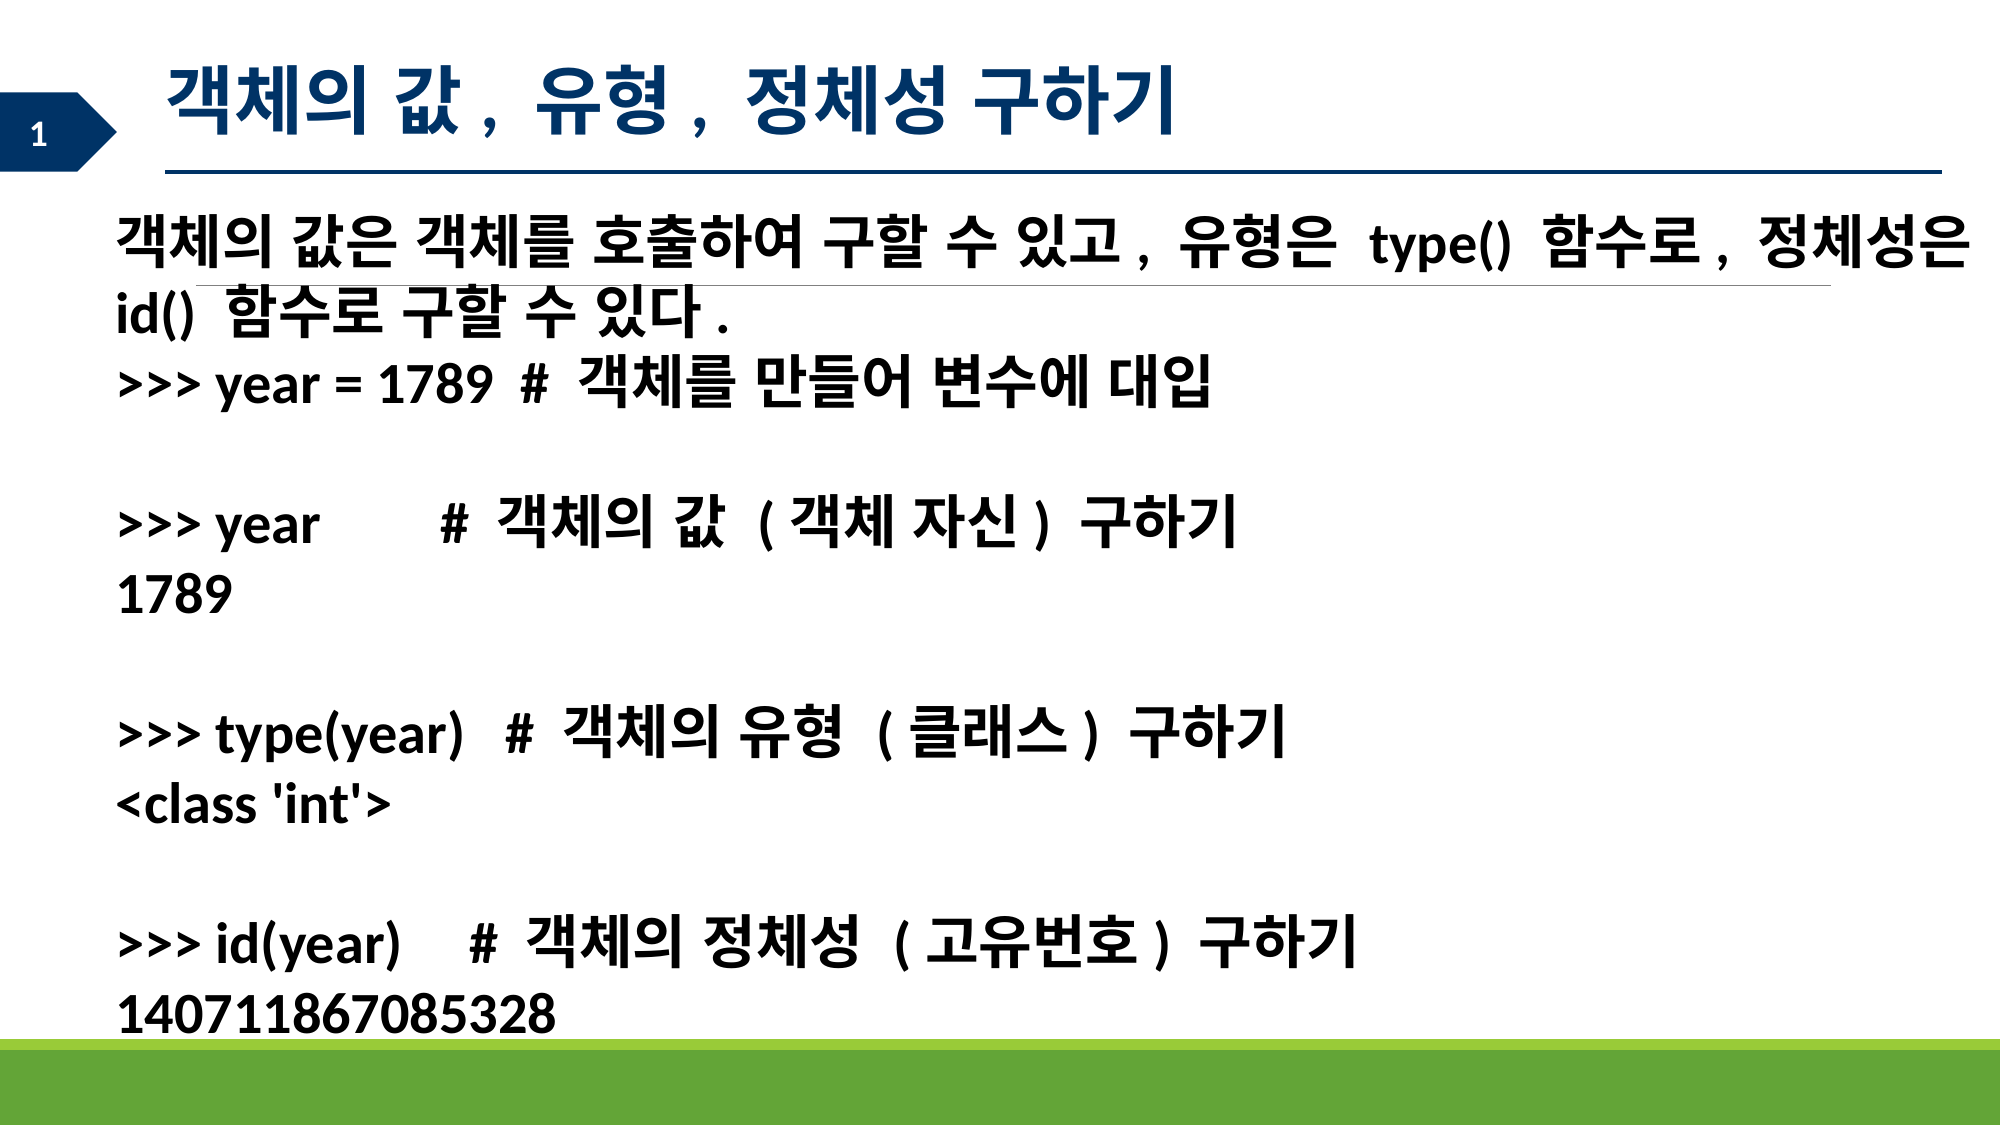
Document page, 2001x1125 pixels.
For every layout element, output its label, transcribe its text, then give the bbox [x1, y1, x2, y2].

list 객체의 값, 유형, 정체성 구하기 [165, 36, 1941, 172]
text_box 객체의 값은 객체를 호출하여 구할 수 있고, 유형은 type() 함수로, 정체성은 id() 함수로 구할 수 있다. >>> year = 1789 # 객체를 만들어 변수에 대입 >>> year # 객체의 값 (객체 자신) 구하기 1789 >>> type(year) # 객체의 유형 (클래스) 구하기 <class 'int'> >>> id(year) # 객체의 정체성 (고유번호) 구하기 140711867085328 [100, 197, 1989, 1053]
